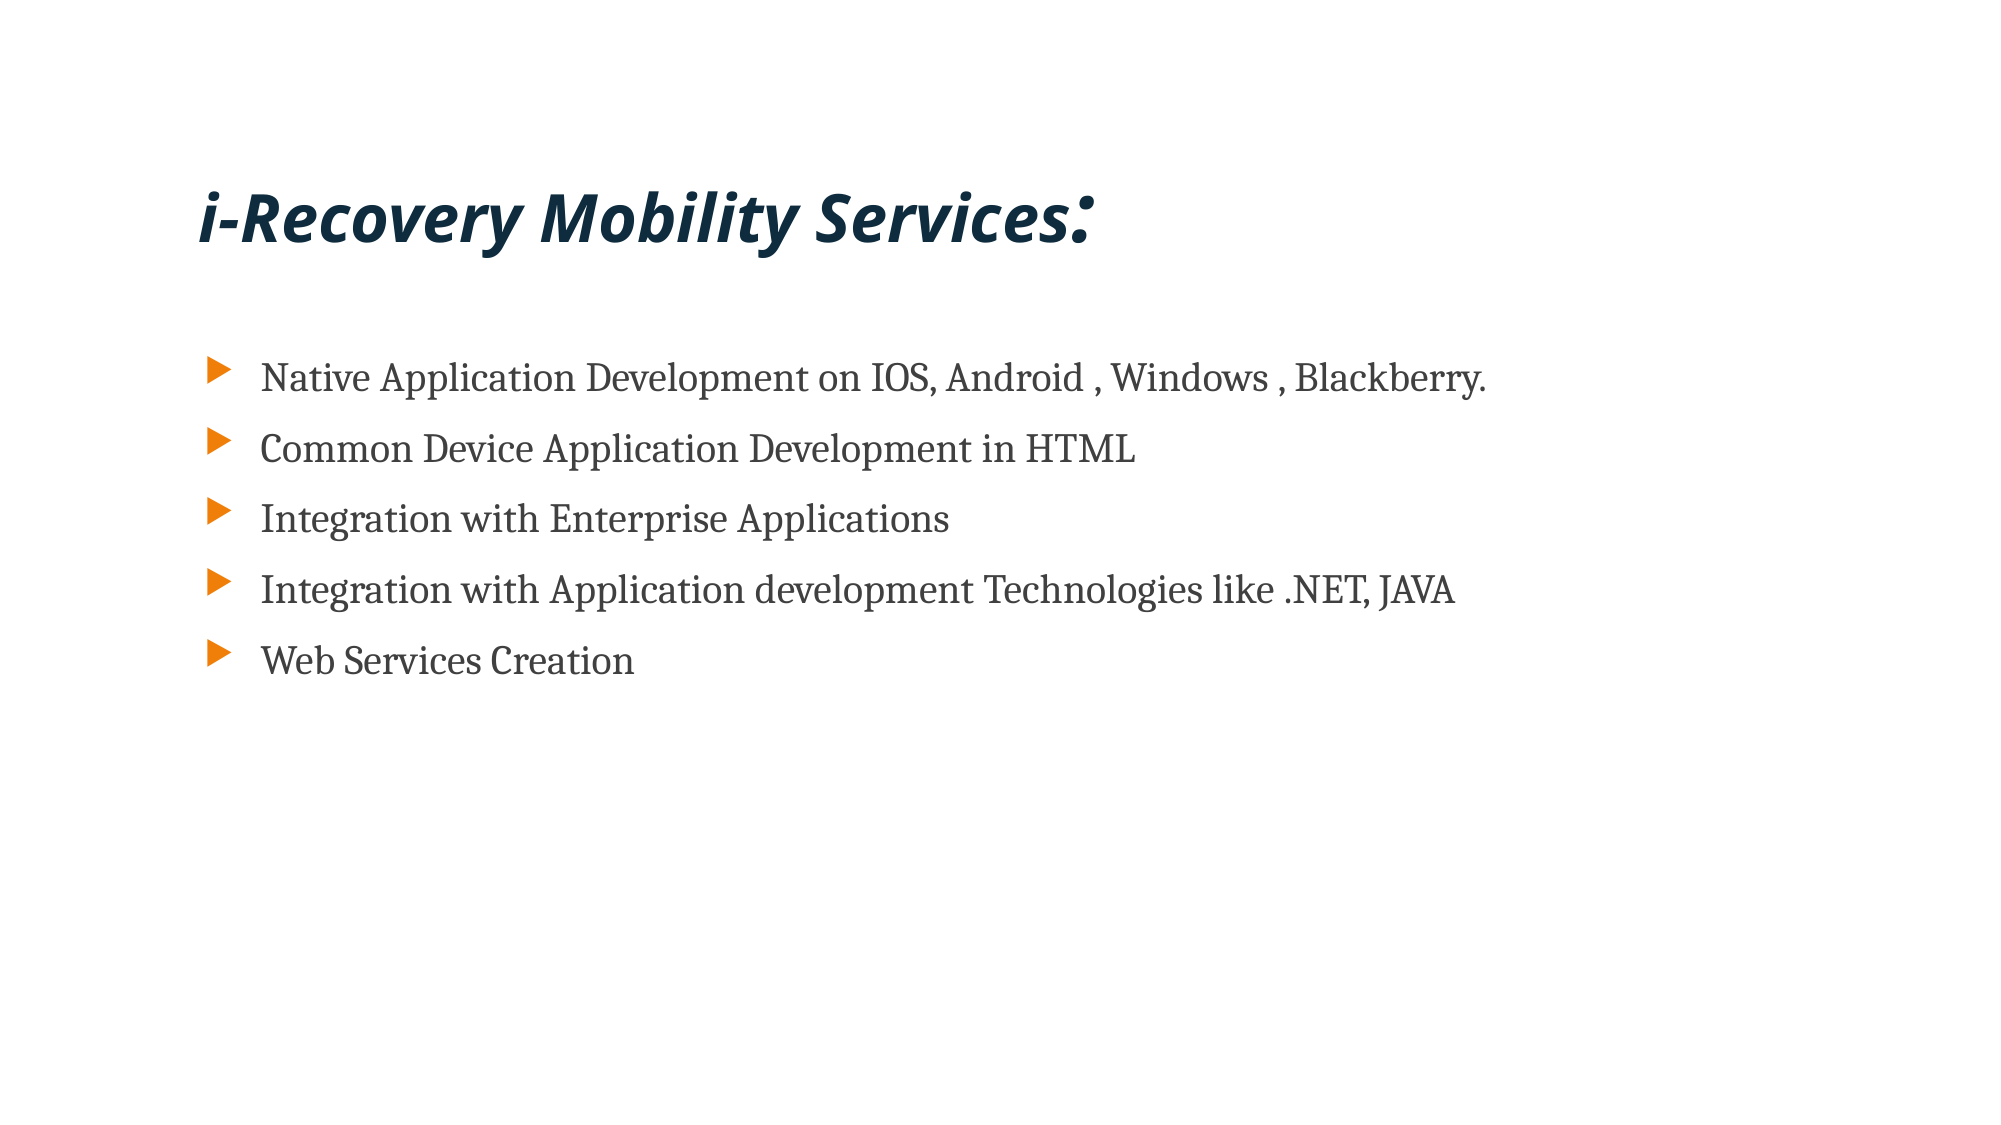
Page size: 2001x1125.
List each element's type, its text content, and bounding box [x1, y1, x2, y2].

title i-Recovery Mobility Services: [189, 155, 1627, 275]
list Native Application Development on IOS, Android , Windows , Blackberry. Common Device Application Development in HTML Integration with Enterprise Applications Integration with Application development Technologies like .NET, JAVA Web Services Creation [189, 341, 1627, 903]
